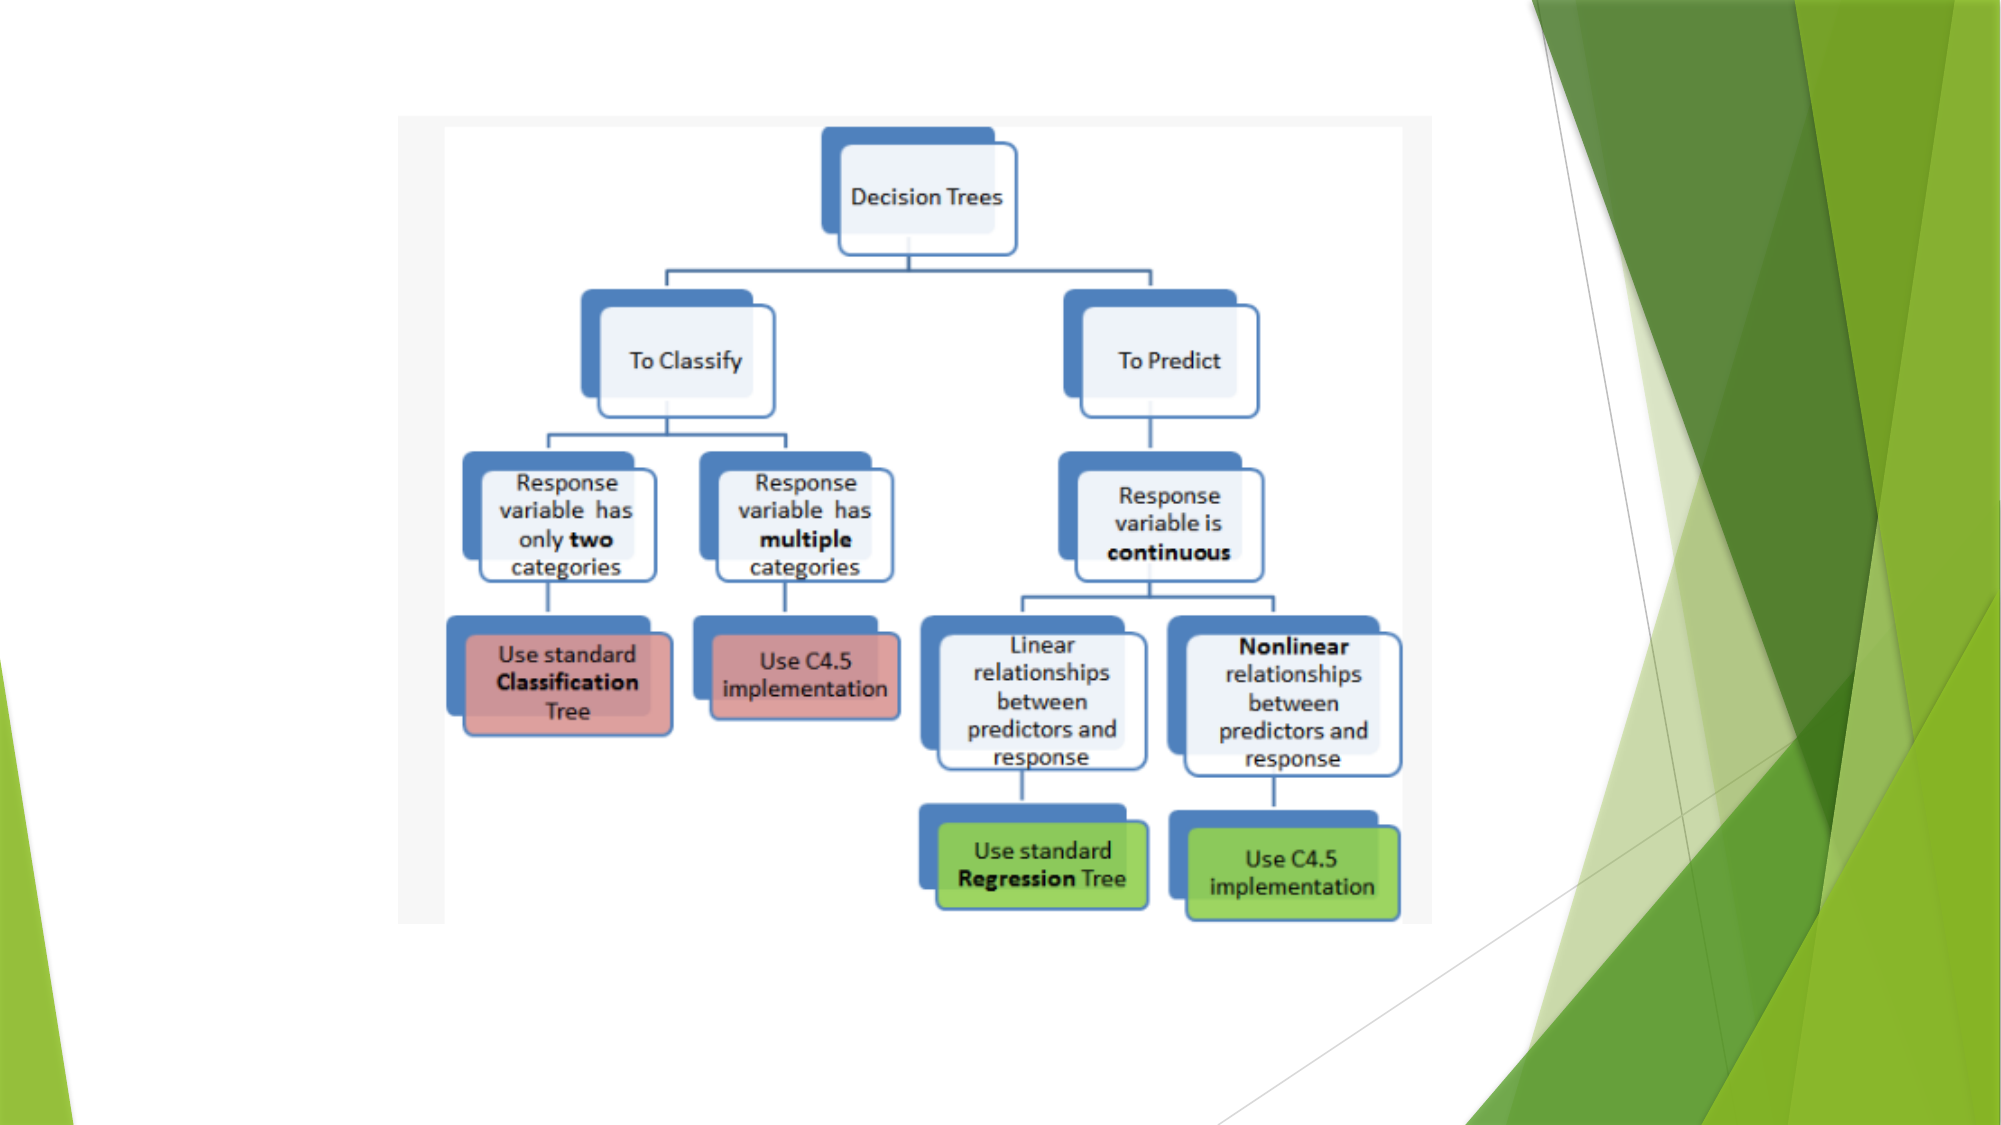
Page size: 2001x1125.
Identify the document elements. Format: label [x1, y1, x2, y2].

picture [398, 110, 1432, 925]
